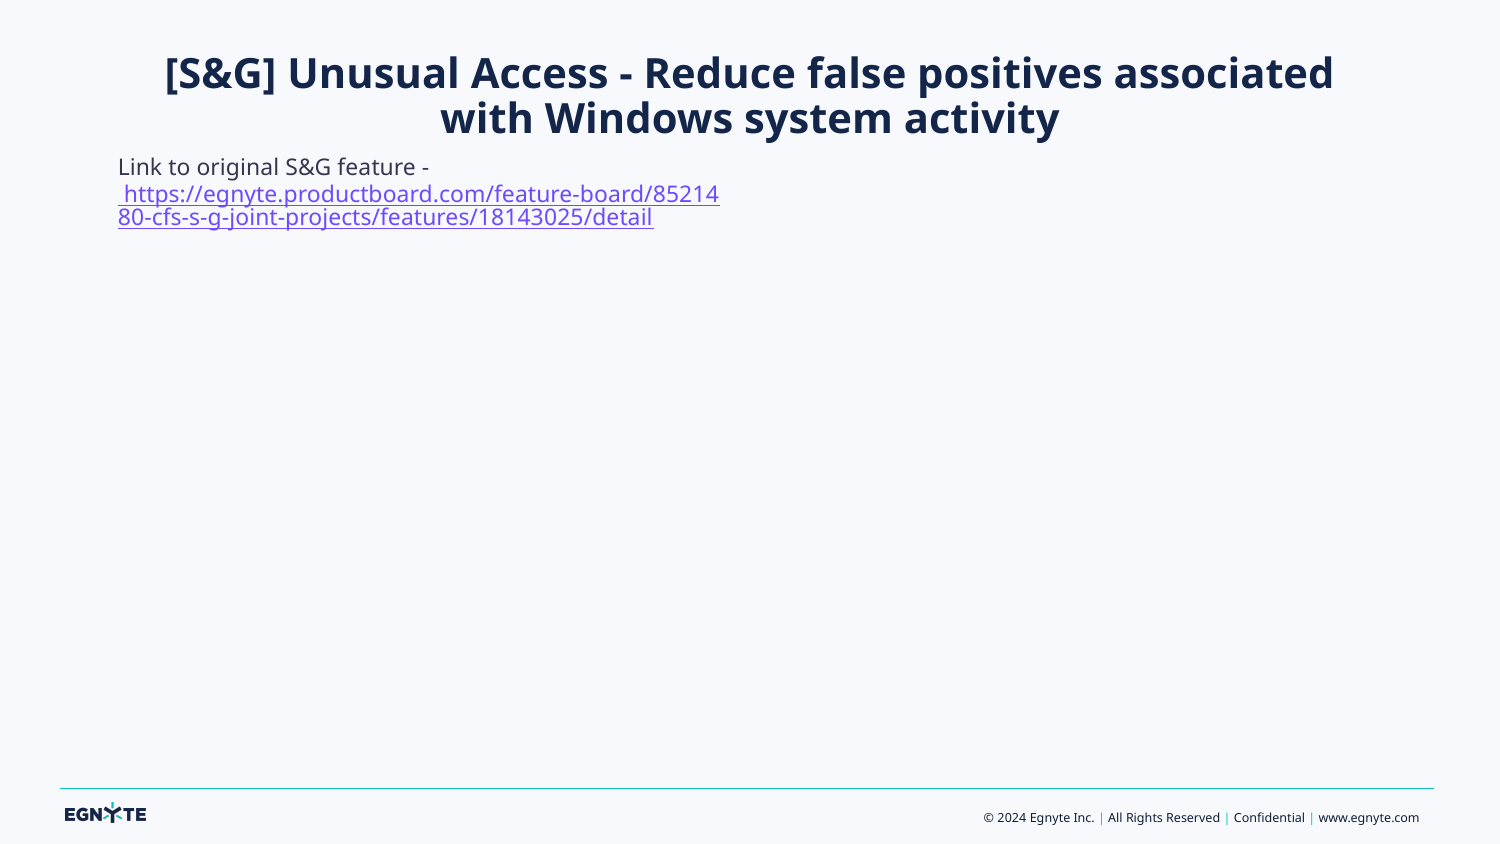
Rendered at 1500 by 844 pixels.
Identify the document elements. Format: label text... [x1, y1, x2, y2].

title [S&G] Unusual Access - Reduce false positives associated with Windows system activity [103, 44, 1397, 106]
list View in Productboard [742, 790, 997, 835]
picture [65, 802, 146, 823]
picture [761, 119, 1397, 693]
list Link to original S&G feature - https://egnyte.productboard.com/feature-board/8521480-cfs-s-g-joint-projects/features/18143025/detail [103, 117, 741, 693]
